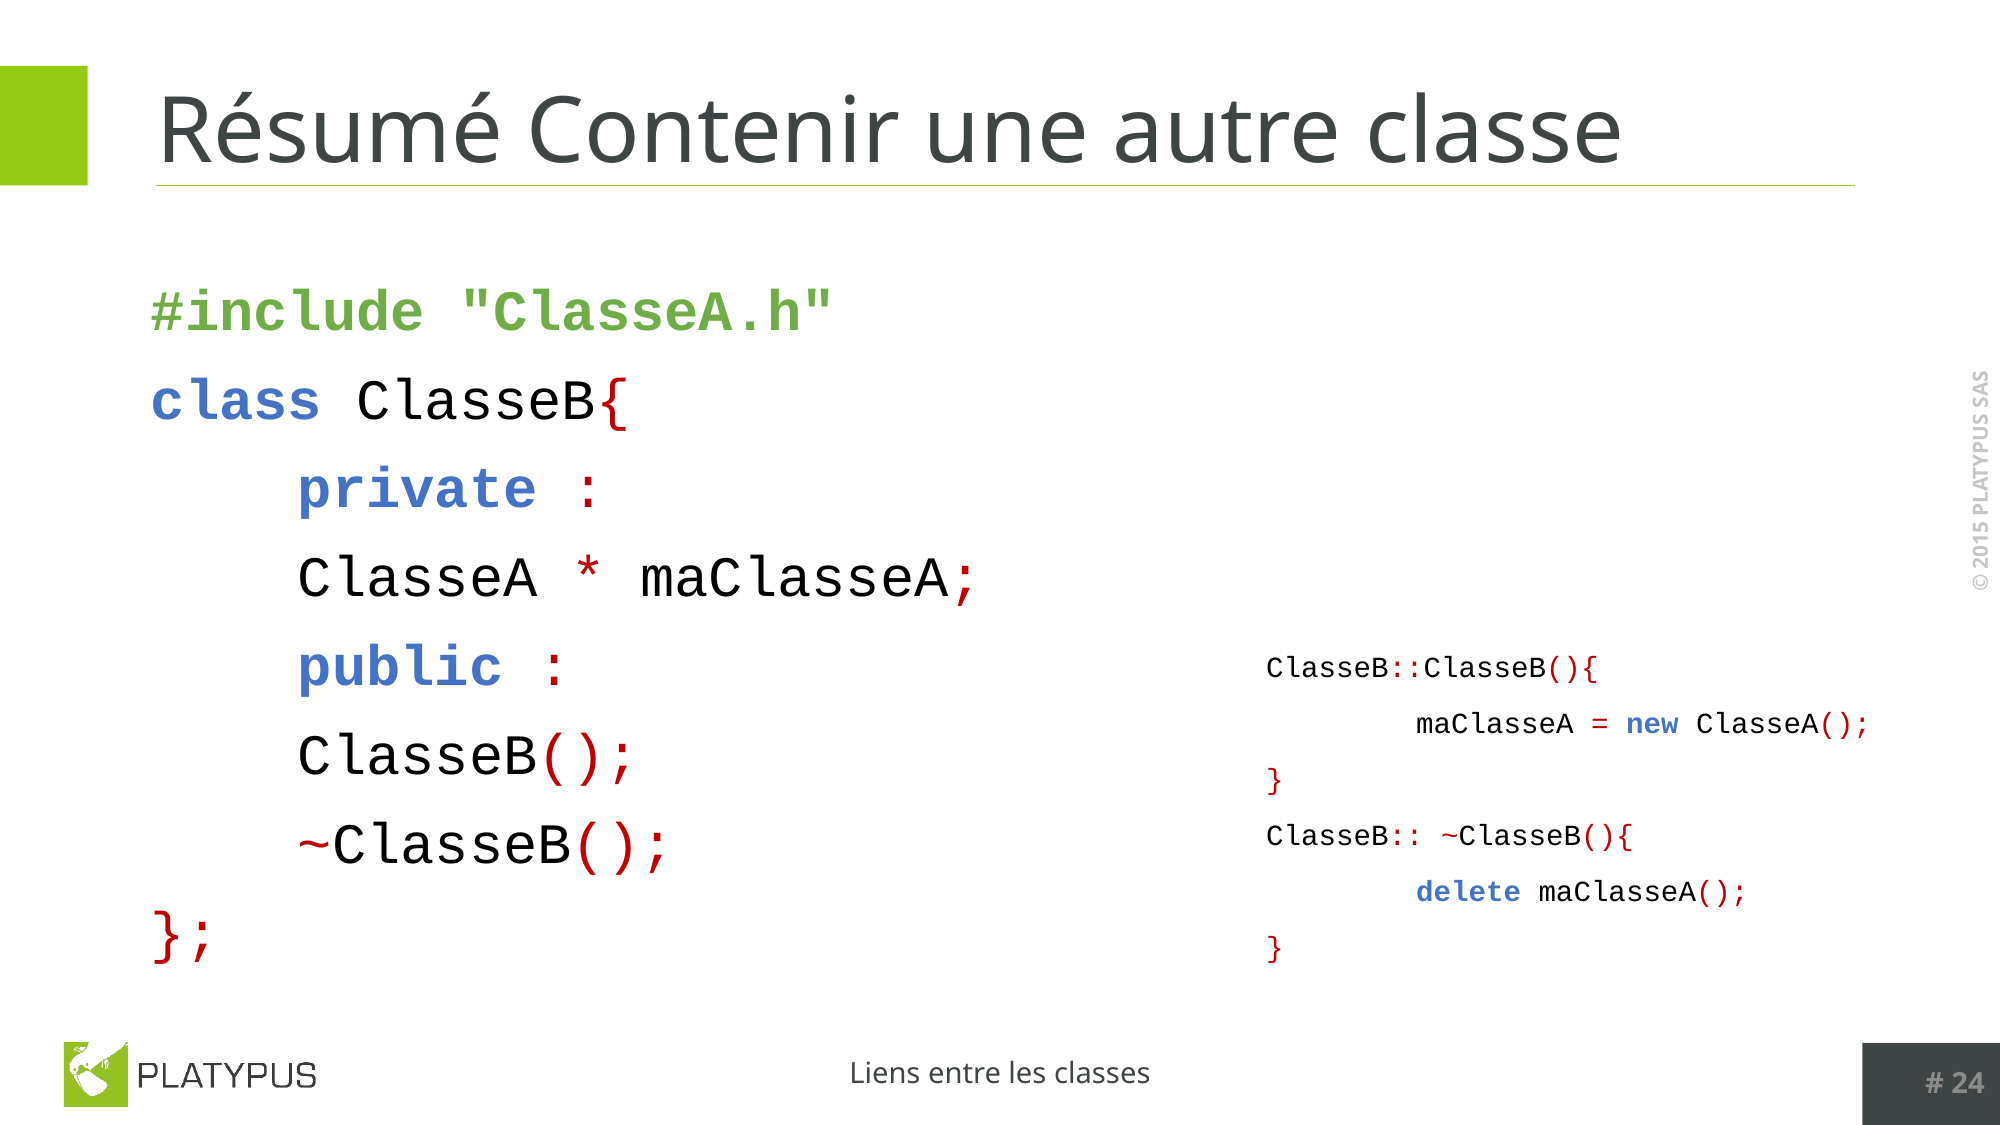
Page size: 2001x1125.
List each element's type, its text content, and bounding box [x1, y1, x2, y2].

title Résumé Contenir une autre classe [141, 23, 1867, 242]
list #include "ClasseA.h" class ClasseB{ private : ClasseA * maClasseA; public : ClasseB(); ~ClasseB(); }; [135, 265, 1165, 980]
list Liens entre les classes [639, 1051, 1361, 1088]
slide_number # 24 [1862, 1042, 2000, 1125]
text_box ClasseB::ClasseB(){ maClasseA = new ClasseA(); } ClasseB:: ~ClasseB(){ delete maClasseA(); } [1251, 640, 1955, 980]
picture [59, 1035, 322, 1110]
